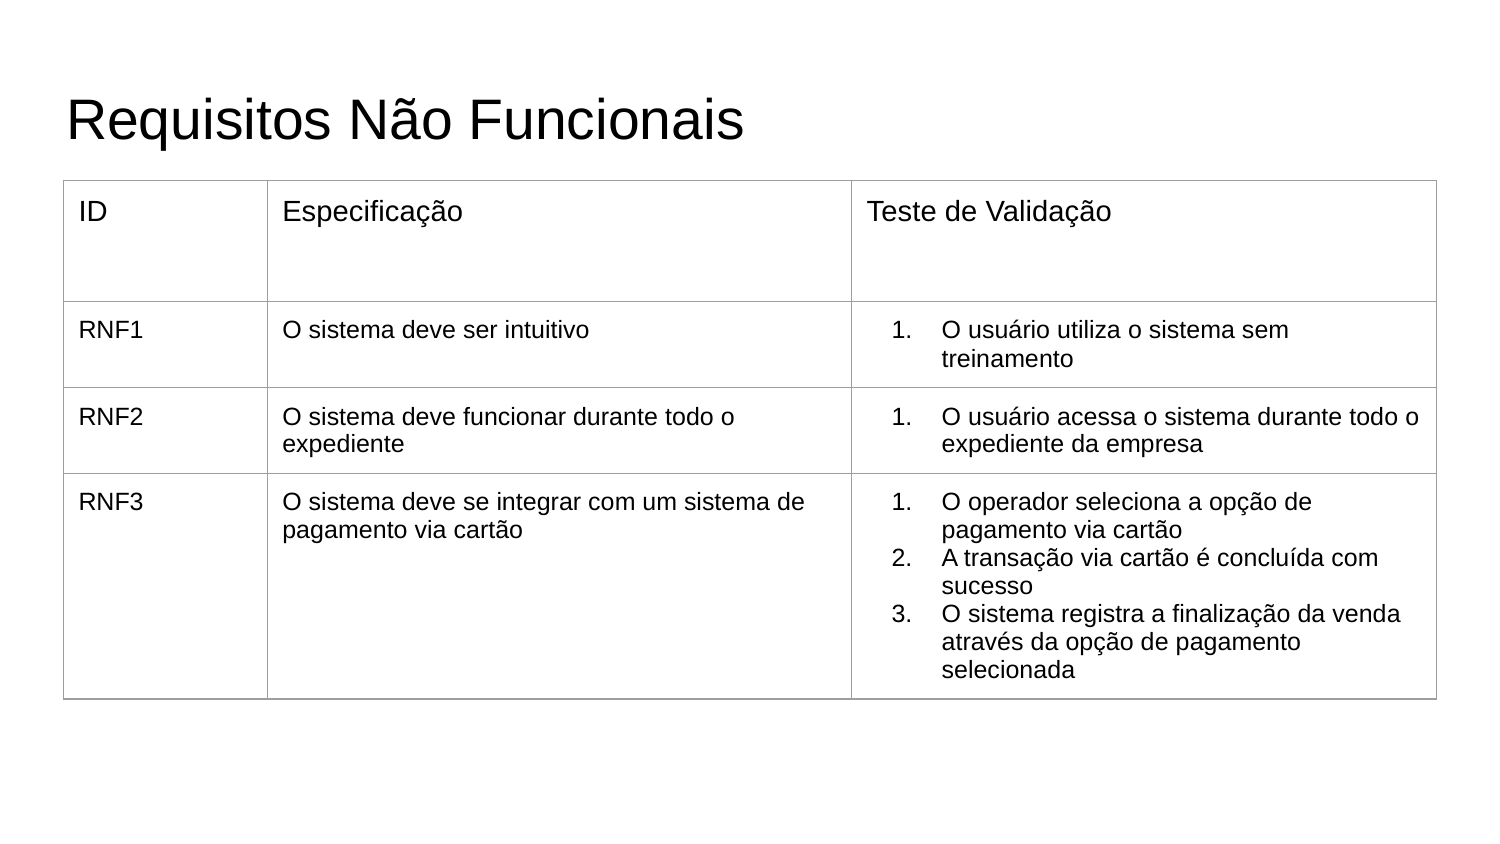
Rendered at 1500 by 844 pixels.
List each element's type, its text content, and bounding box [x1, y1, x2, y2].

table_header Especificação [268, 181, 851, 301]
table_cell O operador seleciona a opção de pagamento via cartão A transação via cartão é concluída com sucesso O sistema registra a finalização da venda através da opção de pagamento selecionada [852, 474, 1436, 698]
table_cell O usuário acessa o sistema durante todo o expediente da empresa [852, 388, 1436, 473]
table_cell RNF3 [64, 474, 267, 698]
table_cell RNF1 [64, 302, 267, 387]
table_cell O sistema deve funcionar durante todo o expediente [268, 388, 851, 473]
table_cell O sistema deve se integrar com um sistema de pagamento via cartão [268, 474, 851, 698]
table_header Teste de Validação [852, 181, 1436, 301]
table_cell RNF2 [64, 388, 267, 473]
table_header ID [64, 181, 267, 301]
table_cell O sistema deve ser intuitivo [268, 302, 851, 387]
title Requisitos Não Funcionais [51, 72, 1449, 167]
table_cell O usuário utiliza o sistema sem treinamento [852, 302, 1436, 387]
